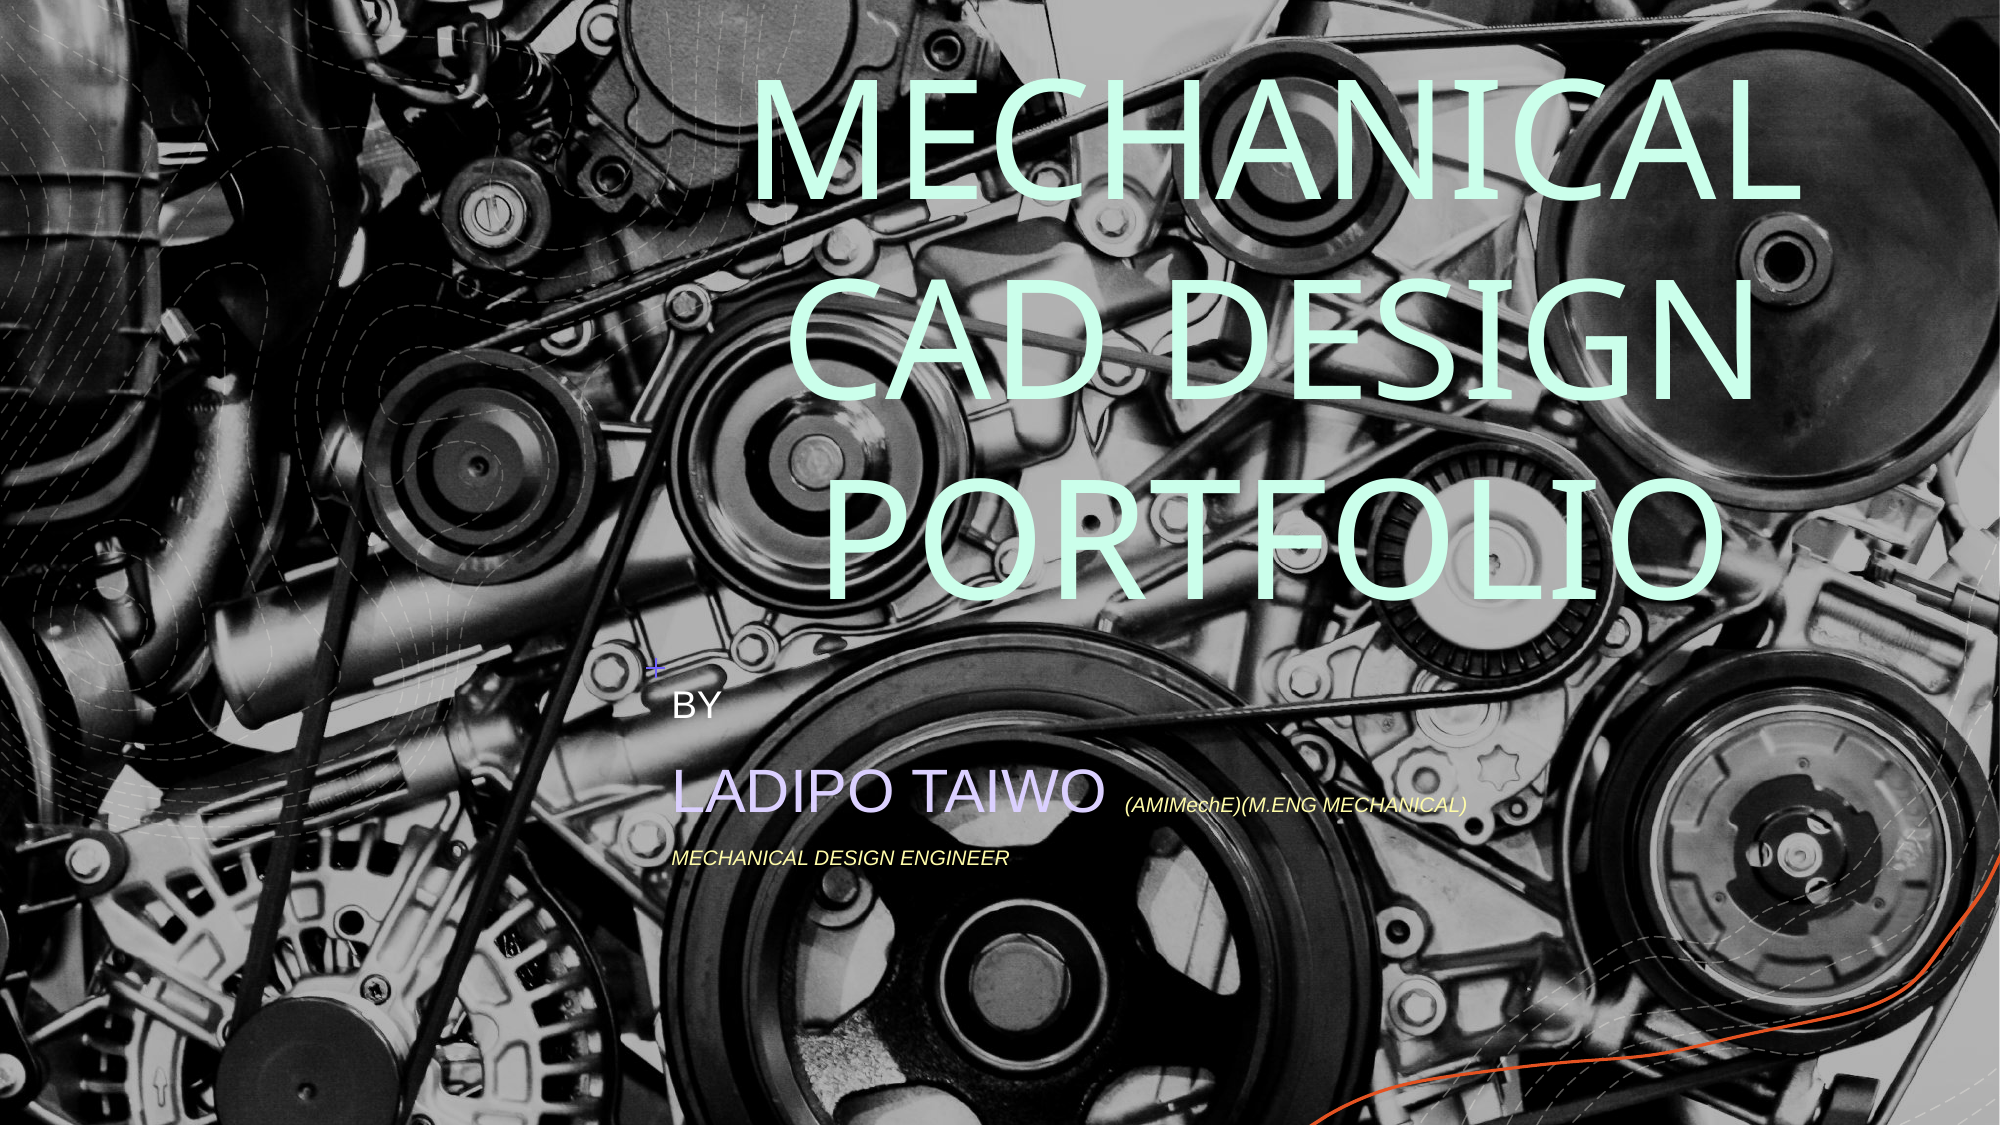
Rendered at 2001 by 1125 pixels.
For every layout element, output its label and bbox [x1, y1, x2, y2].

text_box [645, 658, 666, 678]
picture [0, 0, 2000, 1125]
text_box [0, 23, 817, 821]
text_box [1309, 537, 2000, 1125]
